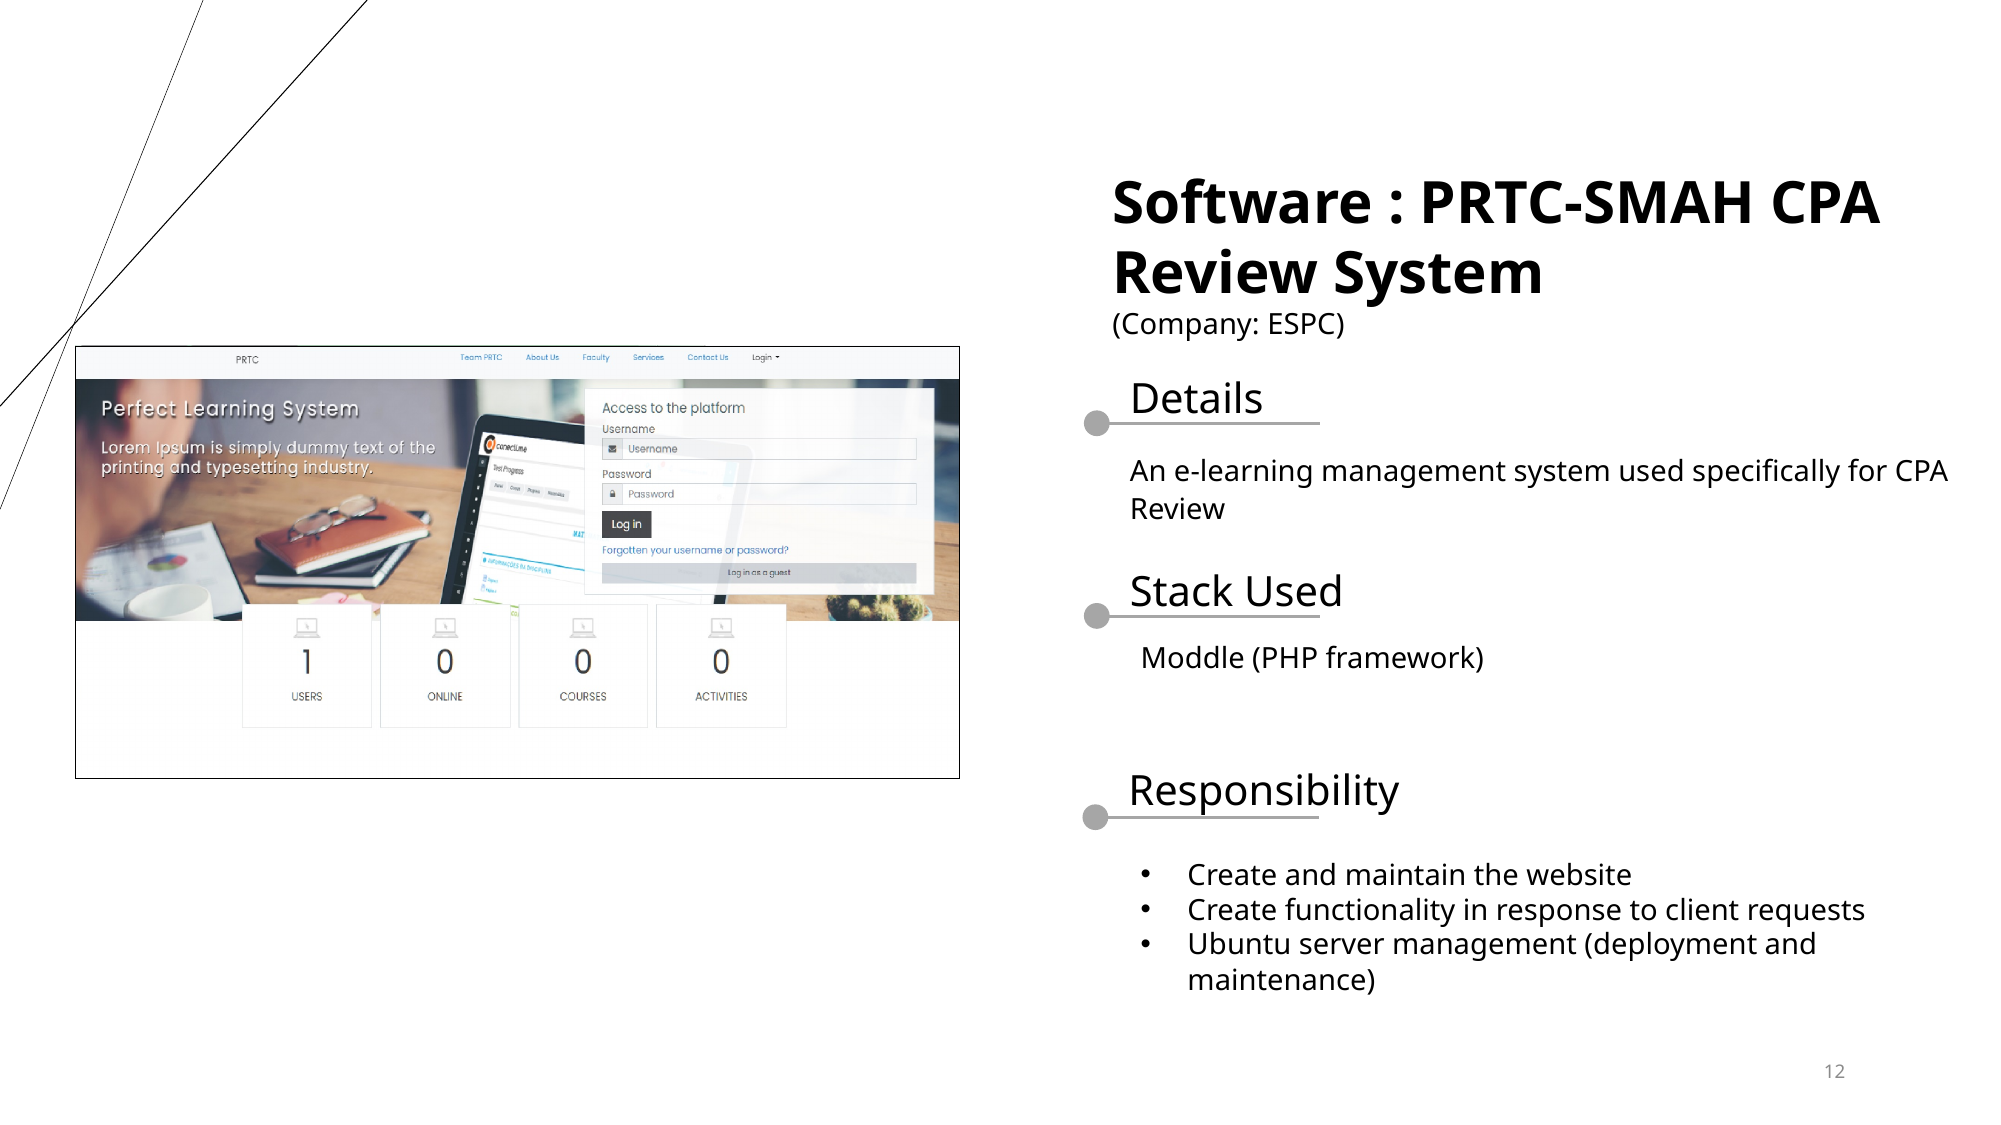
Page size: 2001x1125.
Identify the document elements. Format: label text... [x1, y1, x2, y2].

text_box Responsibility [1113, 756, 1629, 822]
text_box Moddle (PHP framework) [1125, 631, 2000, 682]
text_box Details [1115, 364, 1630, 430]
slide_number 12 [1410, 1042, 1861, 1103]
text_box Stack Used [1115, 557, 1630, 623]
picture [74, 345, 960, 780]
text_box [1081, 803, 1110, 832]
text_box [1082, 409, 1111, 438]
text_box [1082, 601, 1111, 630]
text_box Software : PRTC-SMAH CPA Review System (Company: ESPC) [1097, 157, 1983, 348]
text_box Create and maintain the website Create functionality in response to client requests Ubuntu server management (deployment and maintenance) [1125, 848, 2000, 1004]
text_box An e-learning management system used specifically for CPA Review [1114, 442, 2000, 533]
